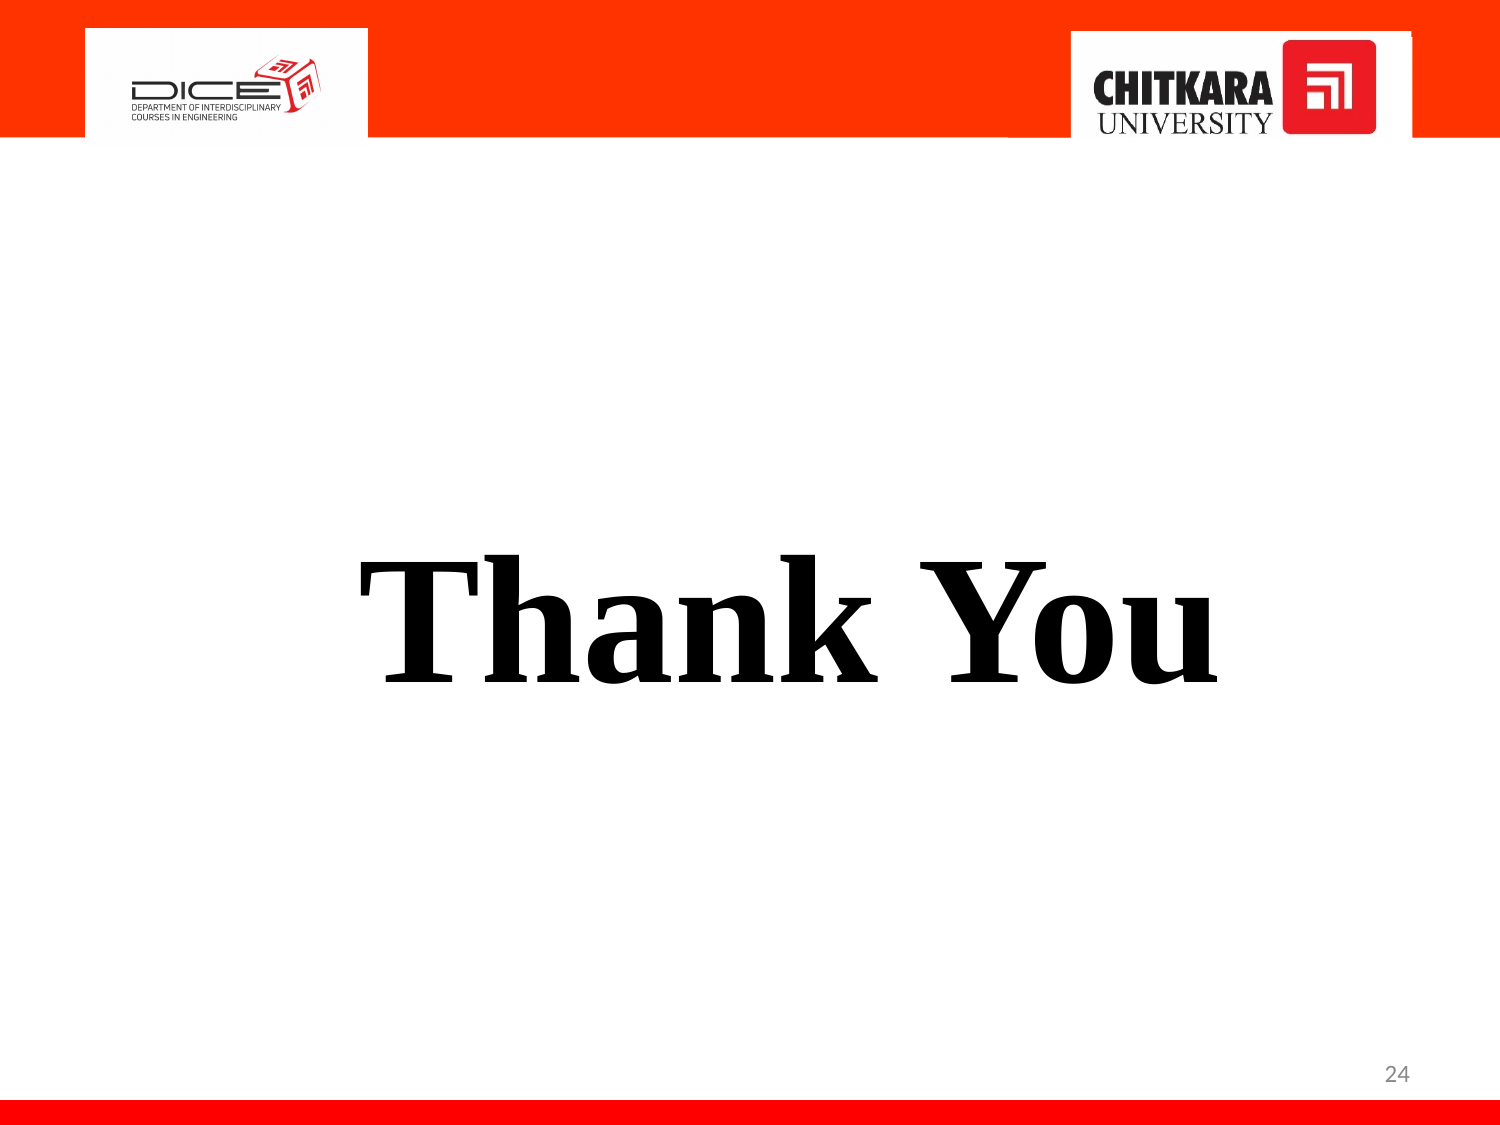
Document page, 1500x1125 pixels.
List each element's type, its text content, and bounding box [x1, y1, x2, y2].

text_box Thank You [78, 491, 1406, 727]
picture [1074, 37, 1391, 138]
picture [85, 28, 368, 148]
slide_number 24 [1074, 1042, 1425, 1103]
